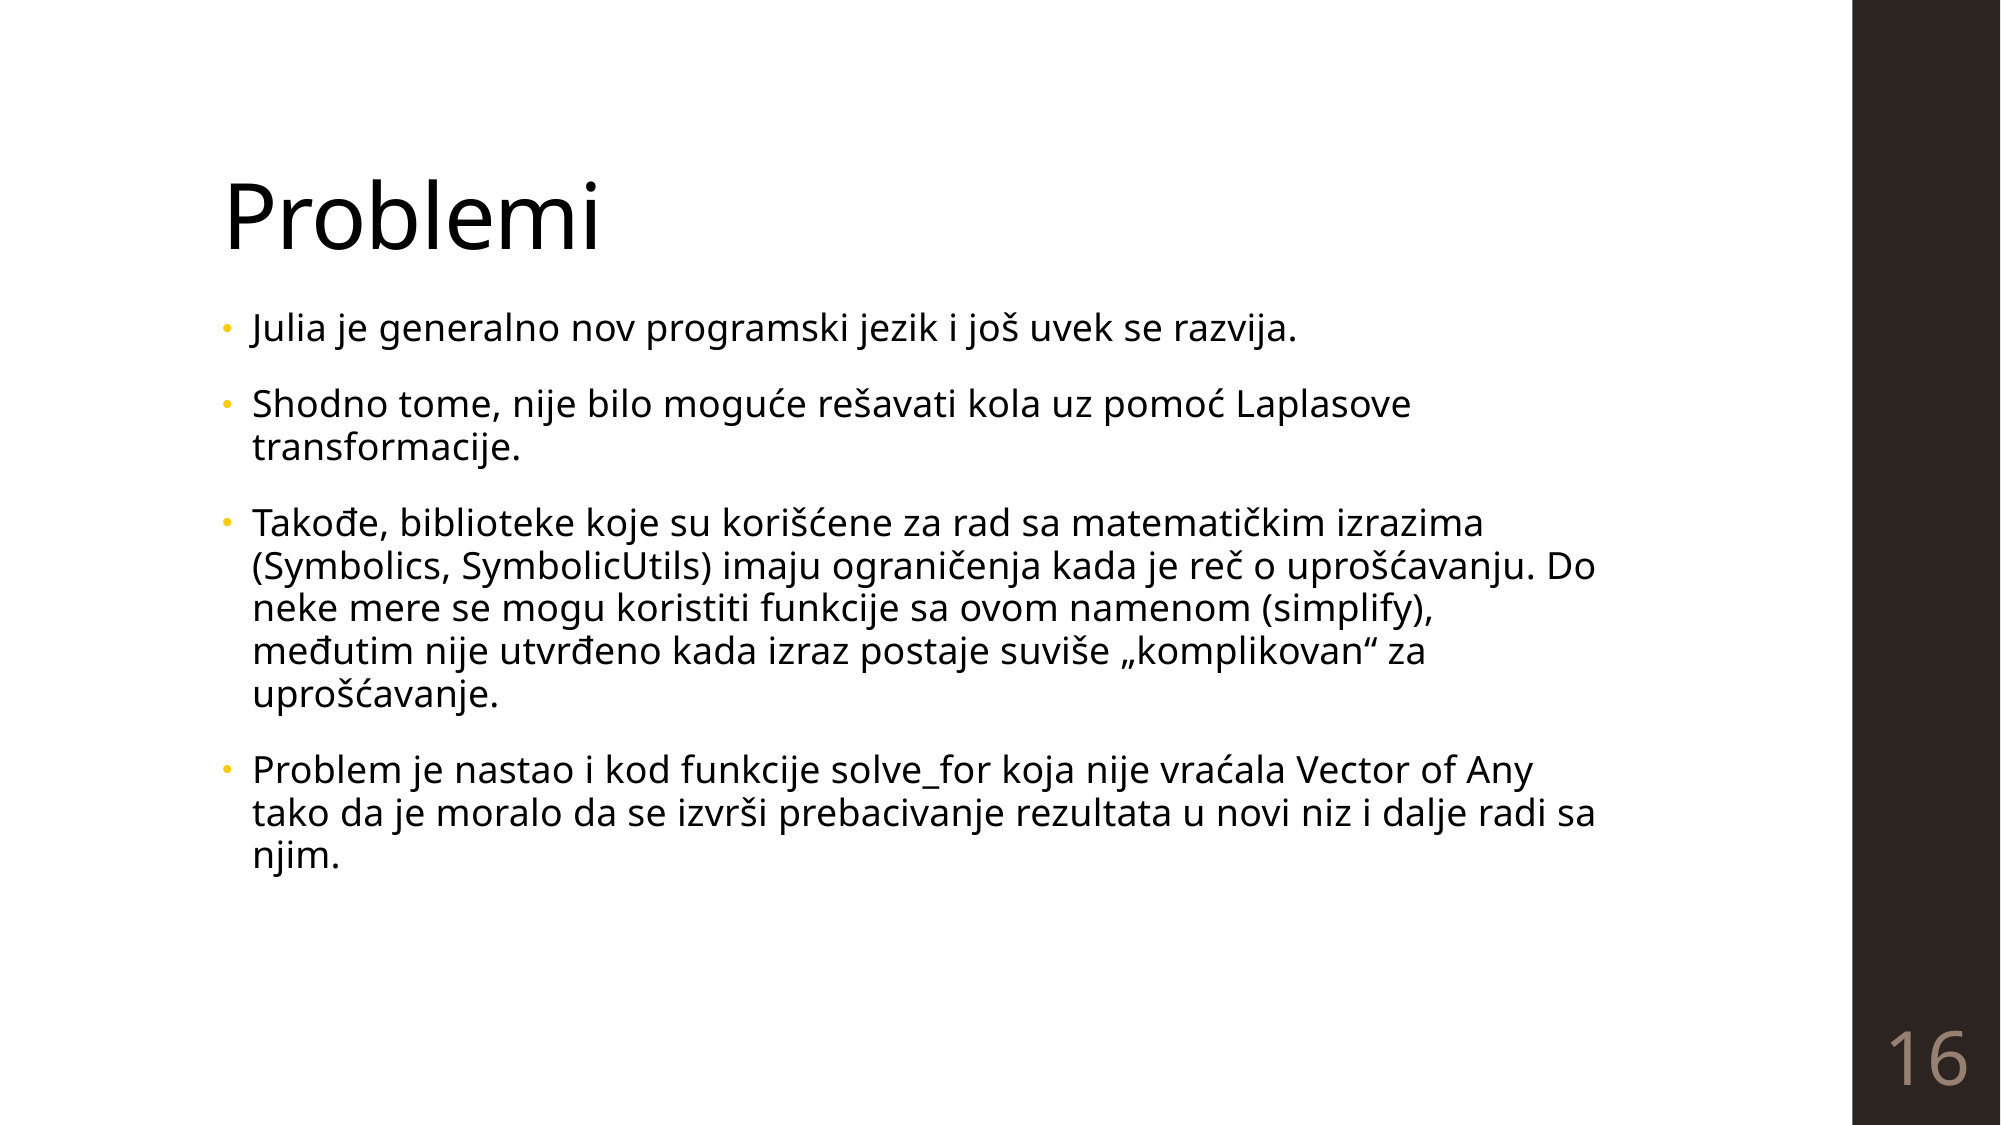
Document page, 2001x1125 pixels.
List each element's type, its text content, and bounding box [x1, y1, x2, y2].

title Problemi [206, 60, 1797, 278]
list Julia je generalno nov programski jezik i još uvek se razvija. Shodno tome, nije bilo moguće rešavati kola uz pomoć Laplasove transformacije. Takođe, biblioteke koje su korišćene za rad sa matematičkim izrazima (Symbolics, SymbolicUtils) imaju ograničenja kada je reč o uprošćavanju. Do neke mere se mogu koristiti funkcije sa ovom namenom (simplify), međutim nije utvrđeno kada izraz postaje suviše „komplikovan“ za uprošćavanje. Problem je nastao i kod funkcije solve_for koja nije vraćala Vector of Any tako da je moralo da se izvrši prebacivanje rezultata u novi niz i dalje radi sa njim. [206, 299, 1617, 1014]
slide_number 16 [1852, 1012, 2000, 1110]
